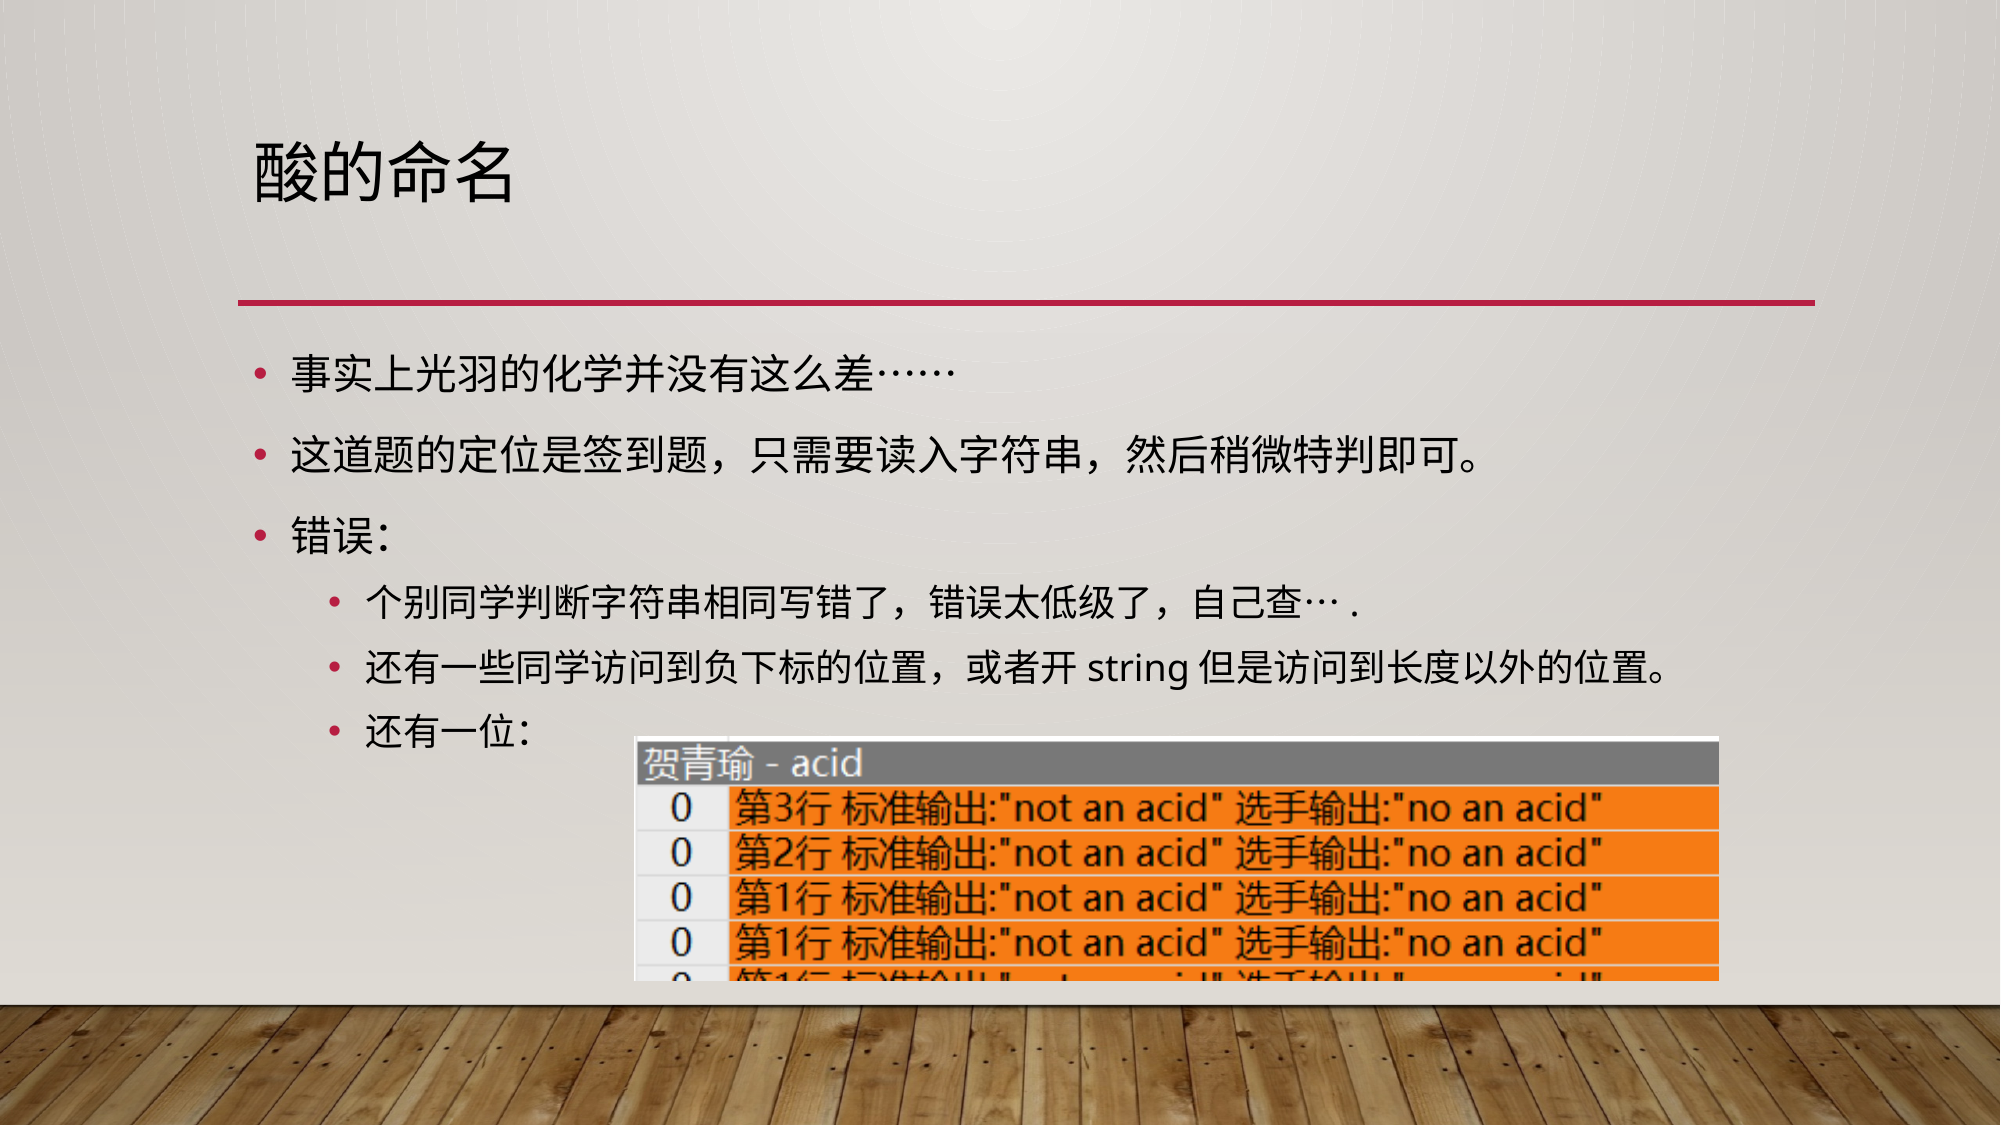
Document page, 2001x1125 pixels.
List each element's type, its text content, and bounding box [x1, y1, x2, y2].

title 酸的命名 [238, 131, 1814, 305]
picture [0, 1005, 2000, 1125]
picture [634, 735, 1719, 981]
list 事实上光羽的化学并没有这么差…… 这道题的定位是签到题，只需要读入字符串，然后稍微特判即可。 错误： 个别同学判断字符串相同写错了，错误太低级了，自己查…. 还有一些同学访问到负下标的位置，或者开string但是访问到长度以外的位置。 还有一位： [238, 330, 1814, 897]
